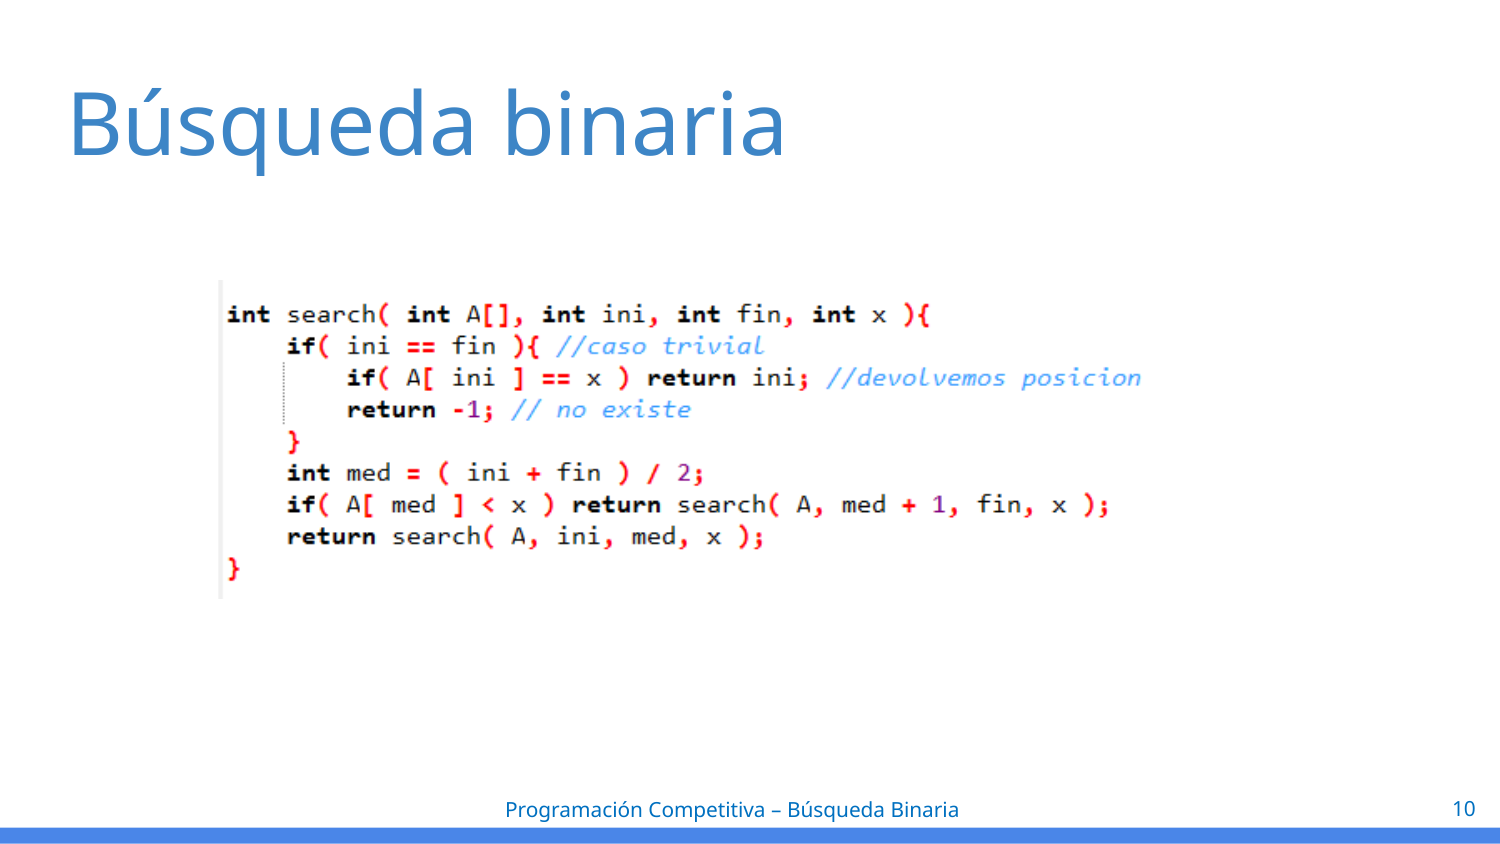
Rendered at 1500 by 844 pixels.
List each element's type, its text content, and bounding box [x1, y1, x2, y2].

title Búsqueda binaria [51, 51, 1449, 189]
picture [218, 279, 1188, 600]
